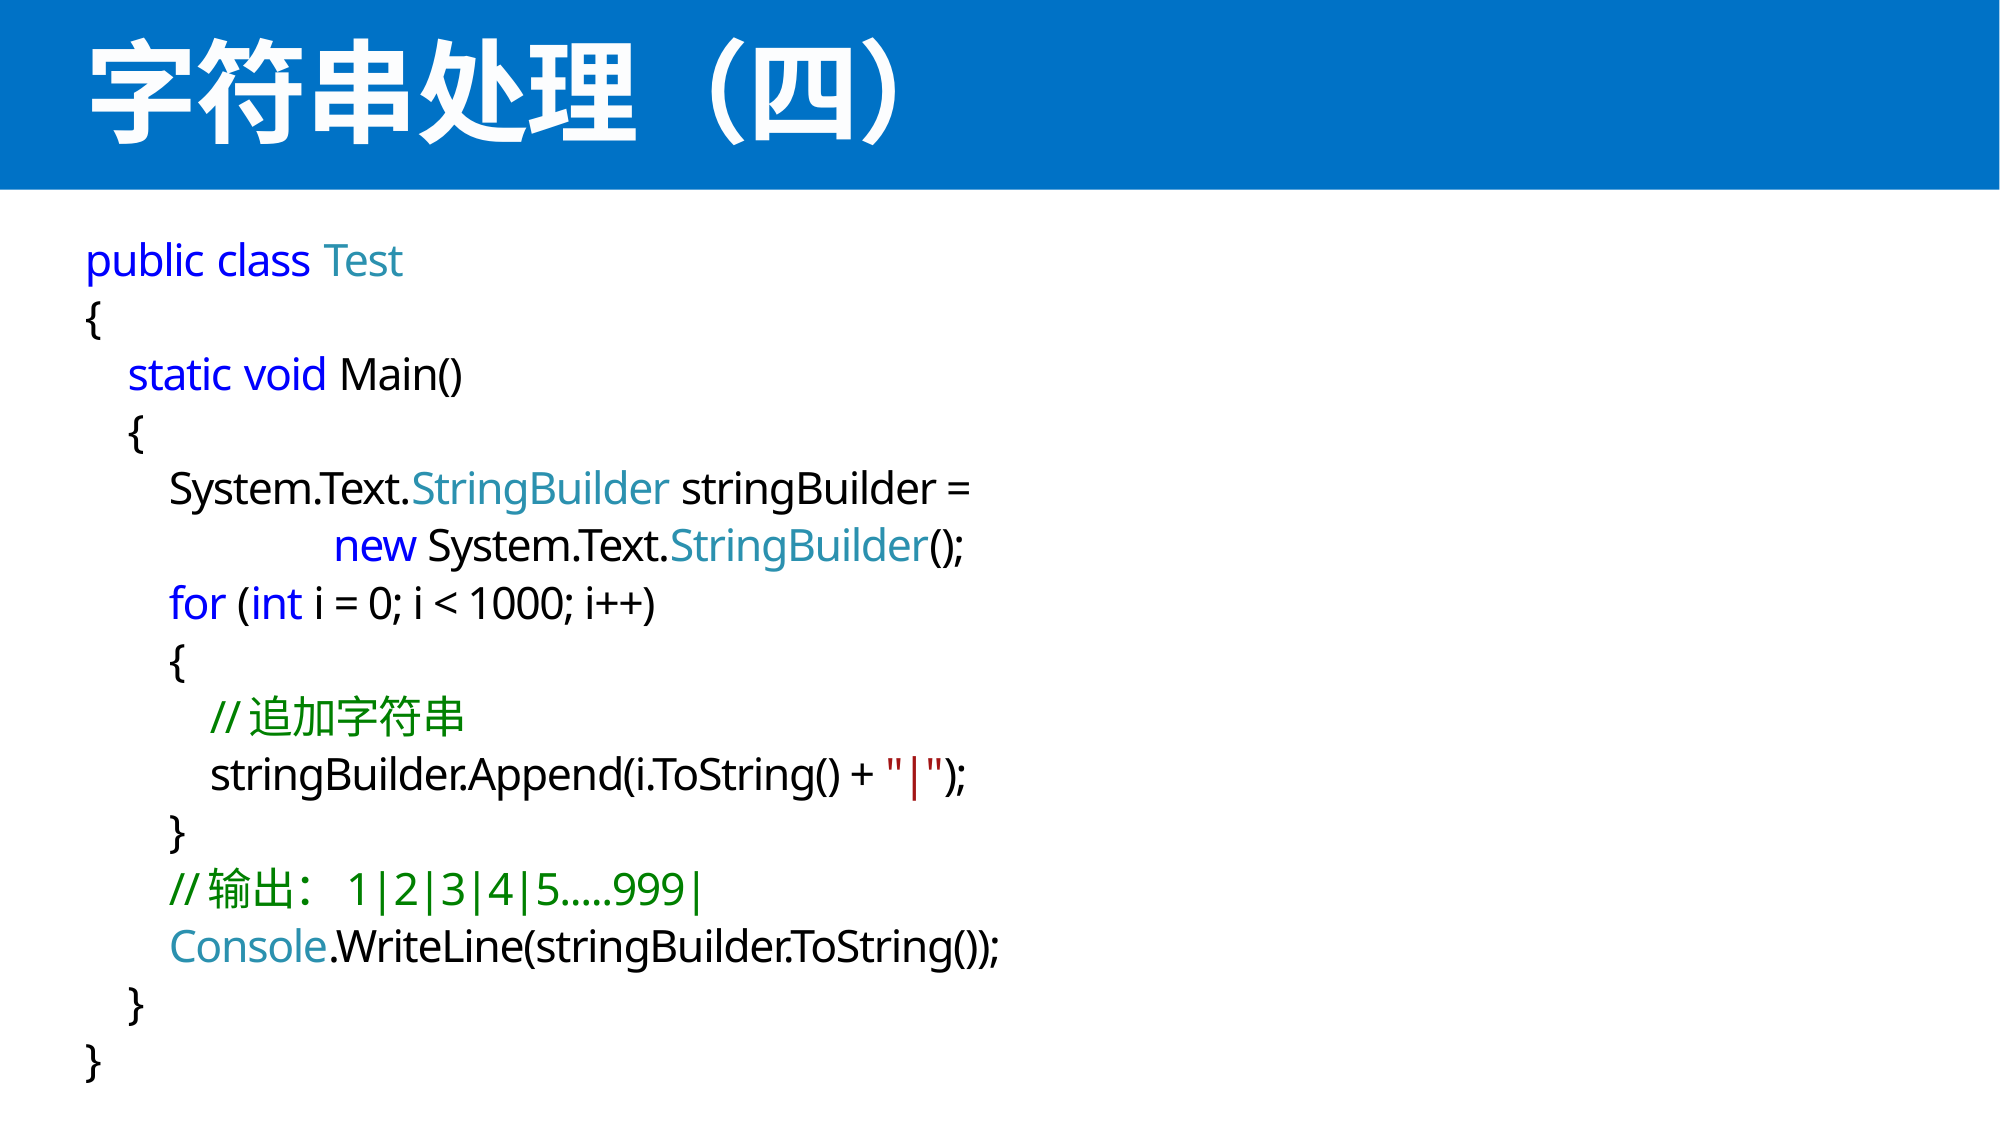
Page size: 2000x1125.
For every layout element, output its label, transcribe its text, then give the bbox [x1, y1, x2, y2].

list public class Test { static void Main() { System.Text.StringBuilder stringBuilder = new System.Text.StringBuilder(); for (int i = 0; i < 1000; i++) { //追加字符串 stringBuilder.Append(i.ToString() + "|"); } //输出：1|2|3|4|5.....999| Console.WriteLine(stringBuilder.ToString()); } } [85, 237, 1915, 1088]
title 字符串处理（四） [85, 37, 1914, 161]
